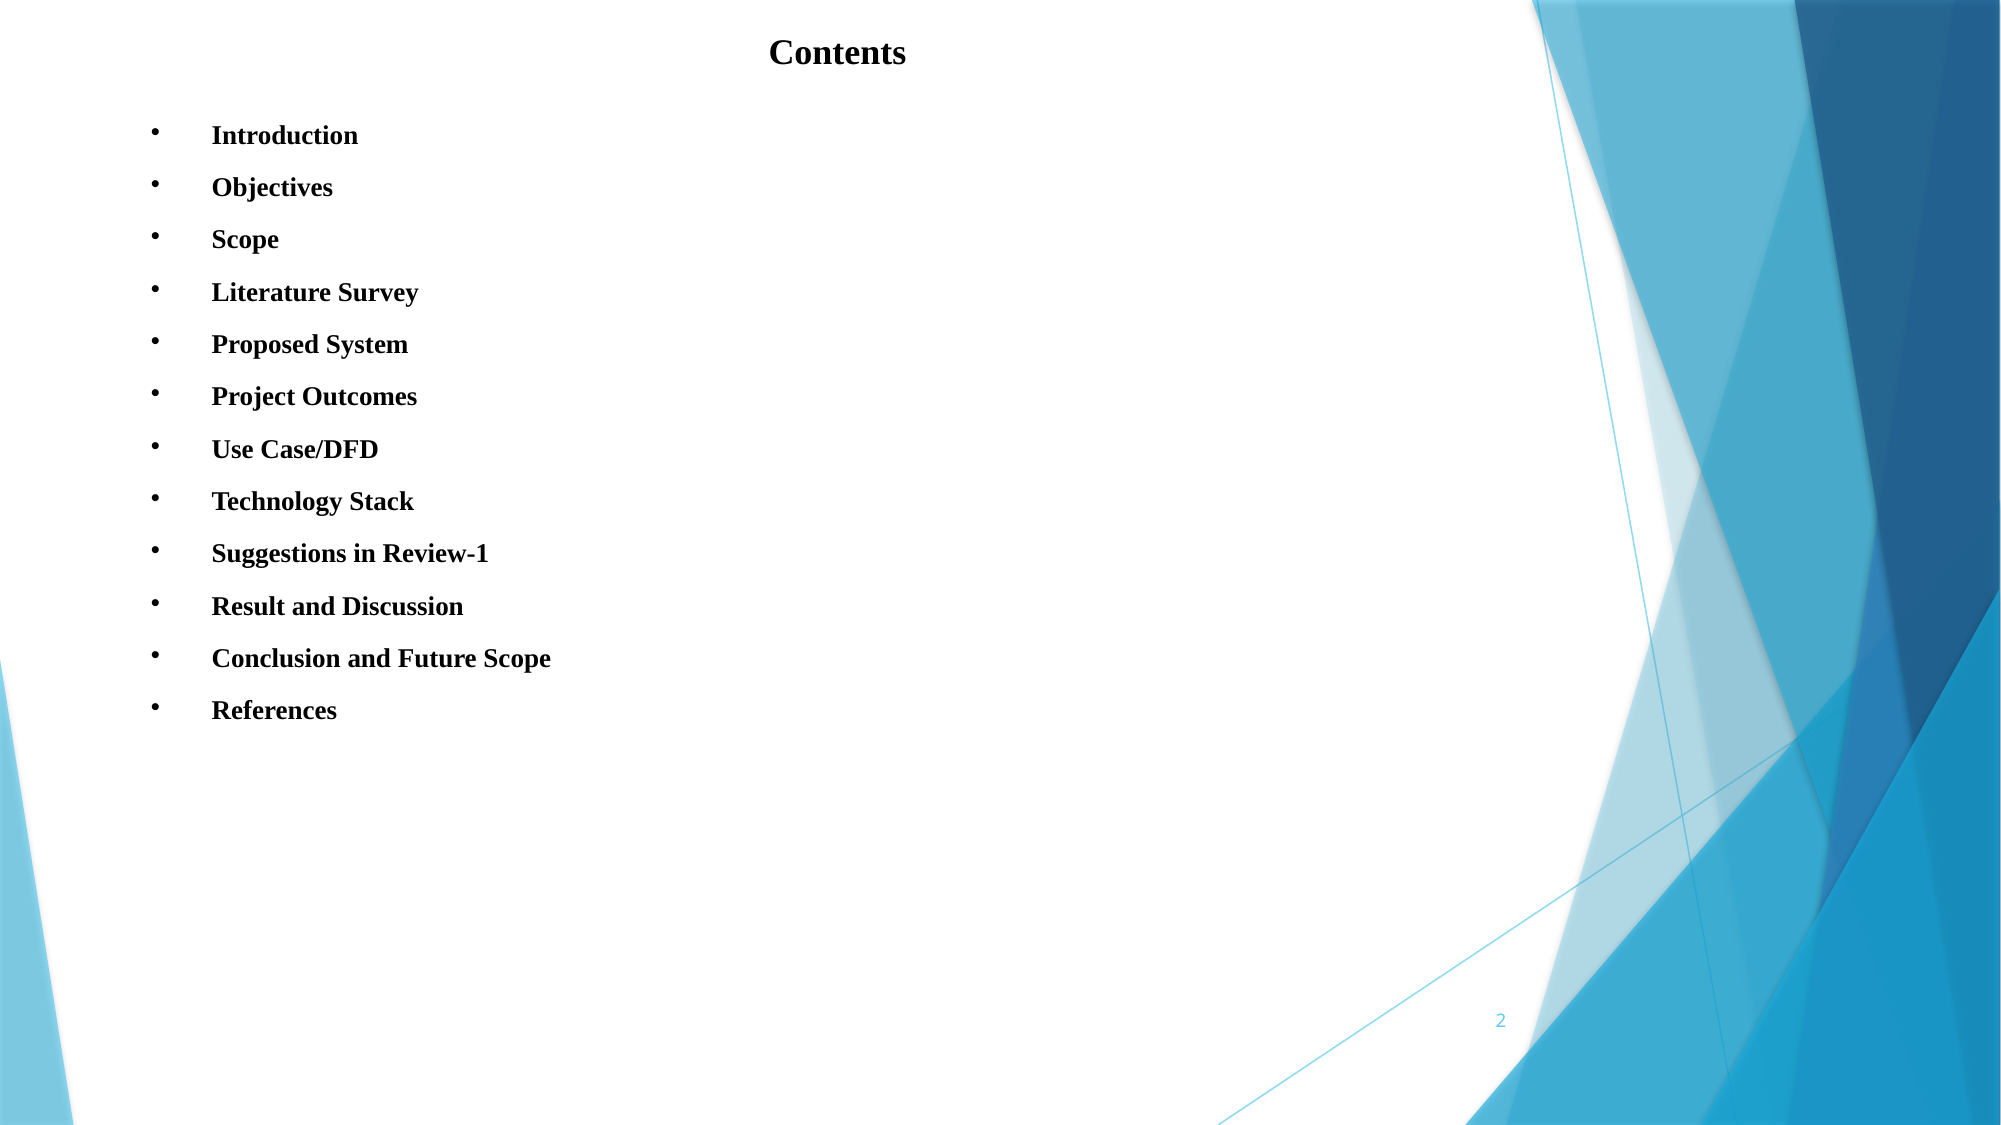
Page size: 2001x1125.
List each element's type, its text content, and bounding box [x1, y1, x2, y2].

text_box [46, 948, 2000, 1125]
list Introduction Objectives Scope Literature Survey Proposed System Project Outcomes Use Case/DFD Technology Stack Suggestions in Review-1 Result and Discussion Conclusion and Future Scope References [135, 103, 1538, 948]
slide_number 2 [1409, 991, 1522, 1051]
title Contents [132, 20, 1543, 138]
